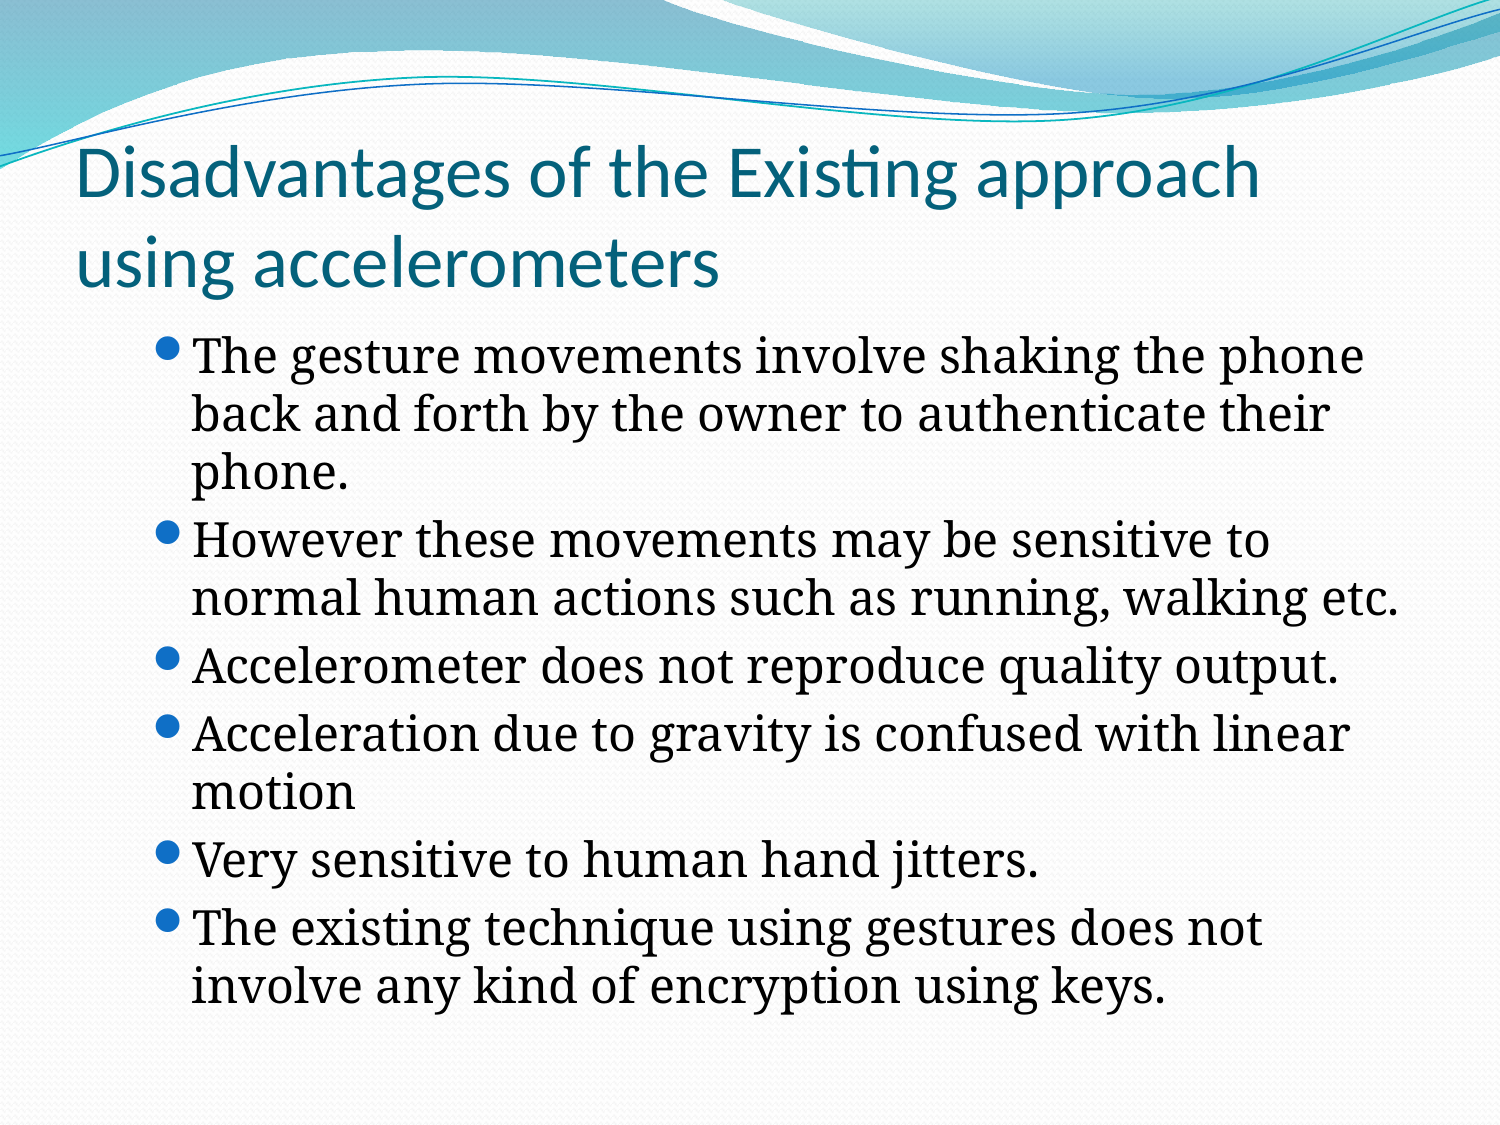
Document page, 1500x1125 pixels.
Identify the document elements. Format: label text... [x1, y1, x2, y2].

title Disadvantages of the Existing approach using accelerometers [75, 115, 1425, 303]
list The gesture movements involve shaking the phone back and forth by the owner to authenticate their phone. However these movements may be sensitive to normal human actions such as running, walking etc. Accelerometer does not reproduce quality output. Acceleration due to gravity is confused with linear motion Very sensitive to human hand jitters. The existing technique using gestures does not involve any kind of encryption using keys. [75, 317, 1425, 1038]
